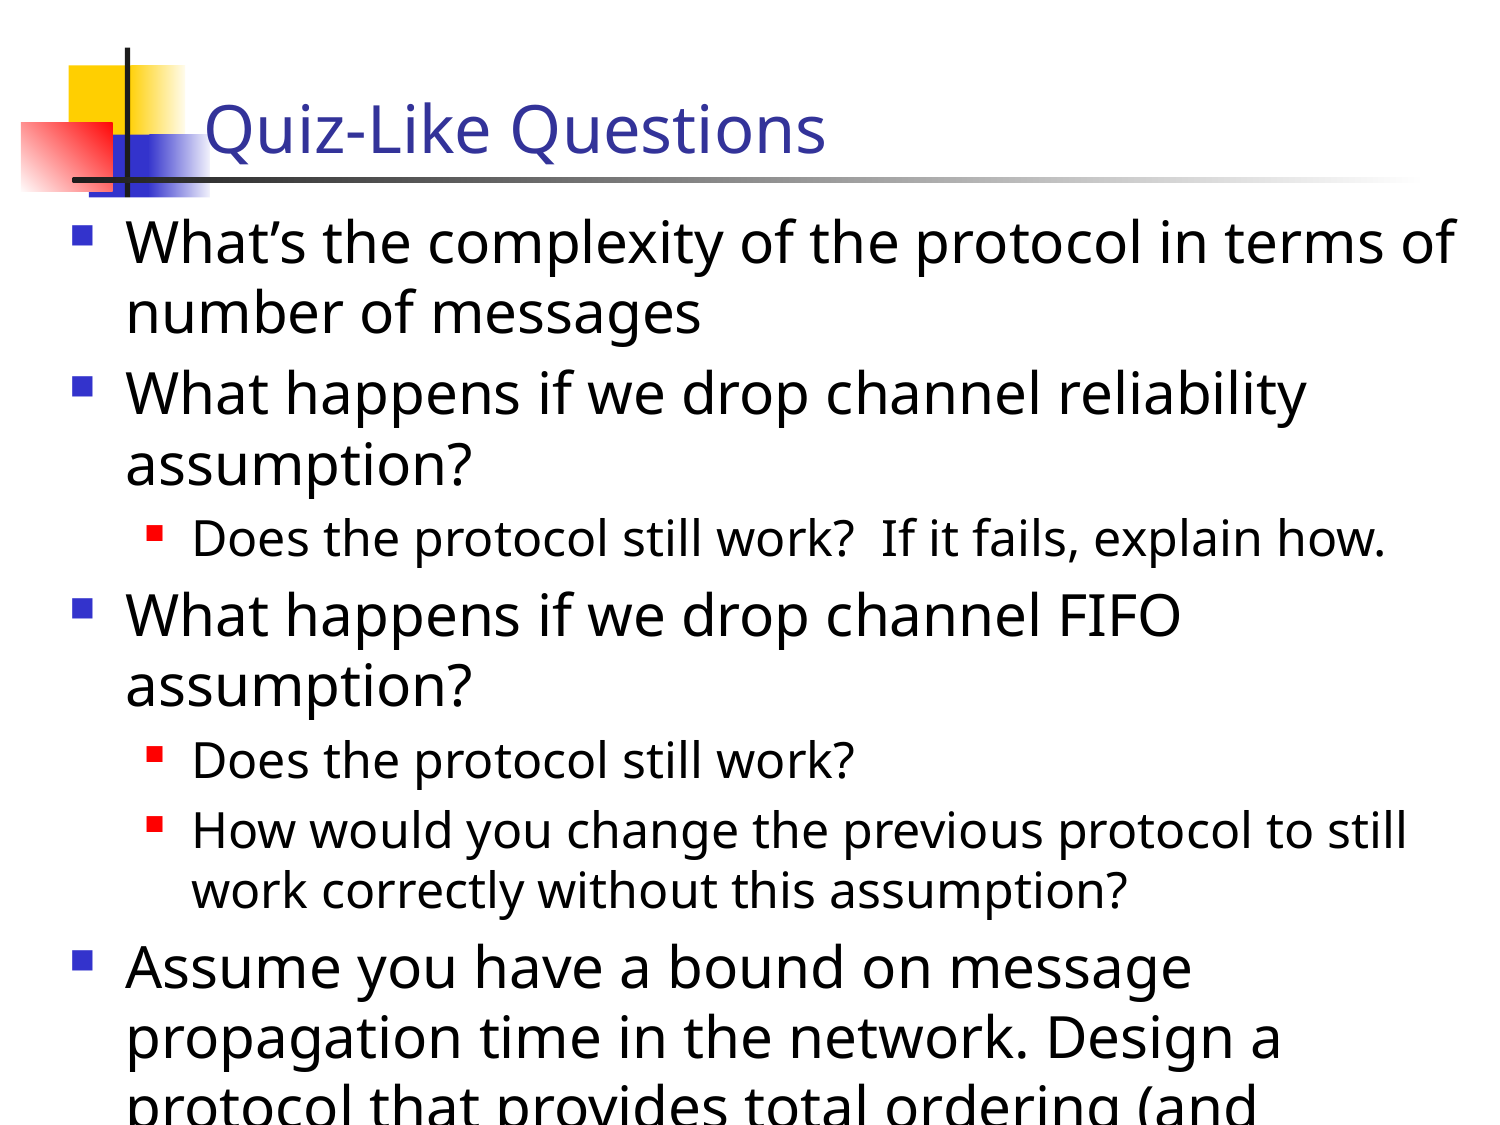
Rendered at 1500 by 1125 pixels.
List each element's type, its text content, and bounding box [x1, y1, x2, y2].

title Quiz-Like Questions [188, 35, 1468, 175]
list What’s the complexity of the protocol in terms of number of messages What happens if we drop channel reliability assumption? Does the protocol still work? If it fails, explain how. What happens if we drop channel FIFO assumption? Does the protocol still work? How would you change the previous protocol to still work correctly without this assumption? Assume you have a bound on message propagation time in the network. Design a protocol that provides total ordering (and generates less traffic) [54, 197, 1500, 1115]
